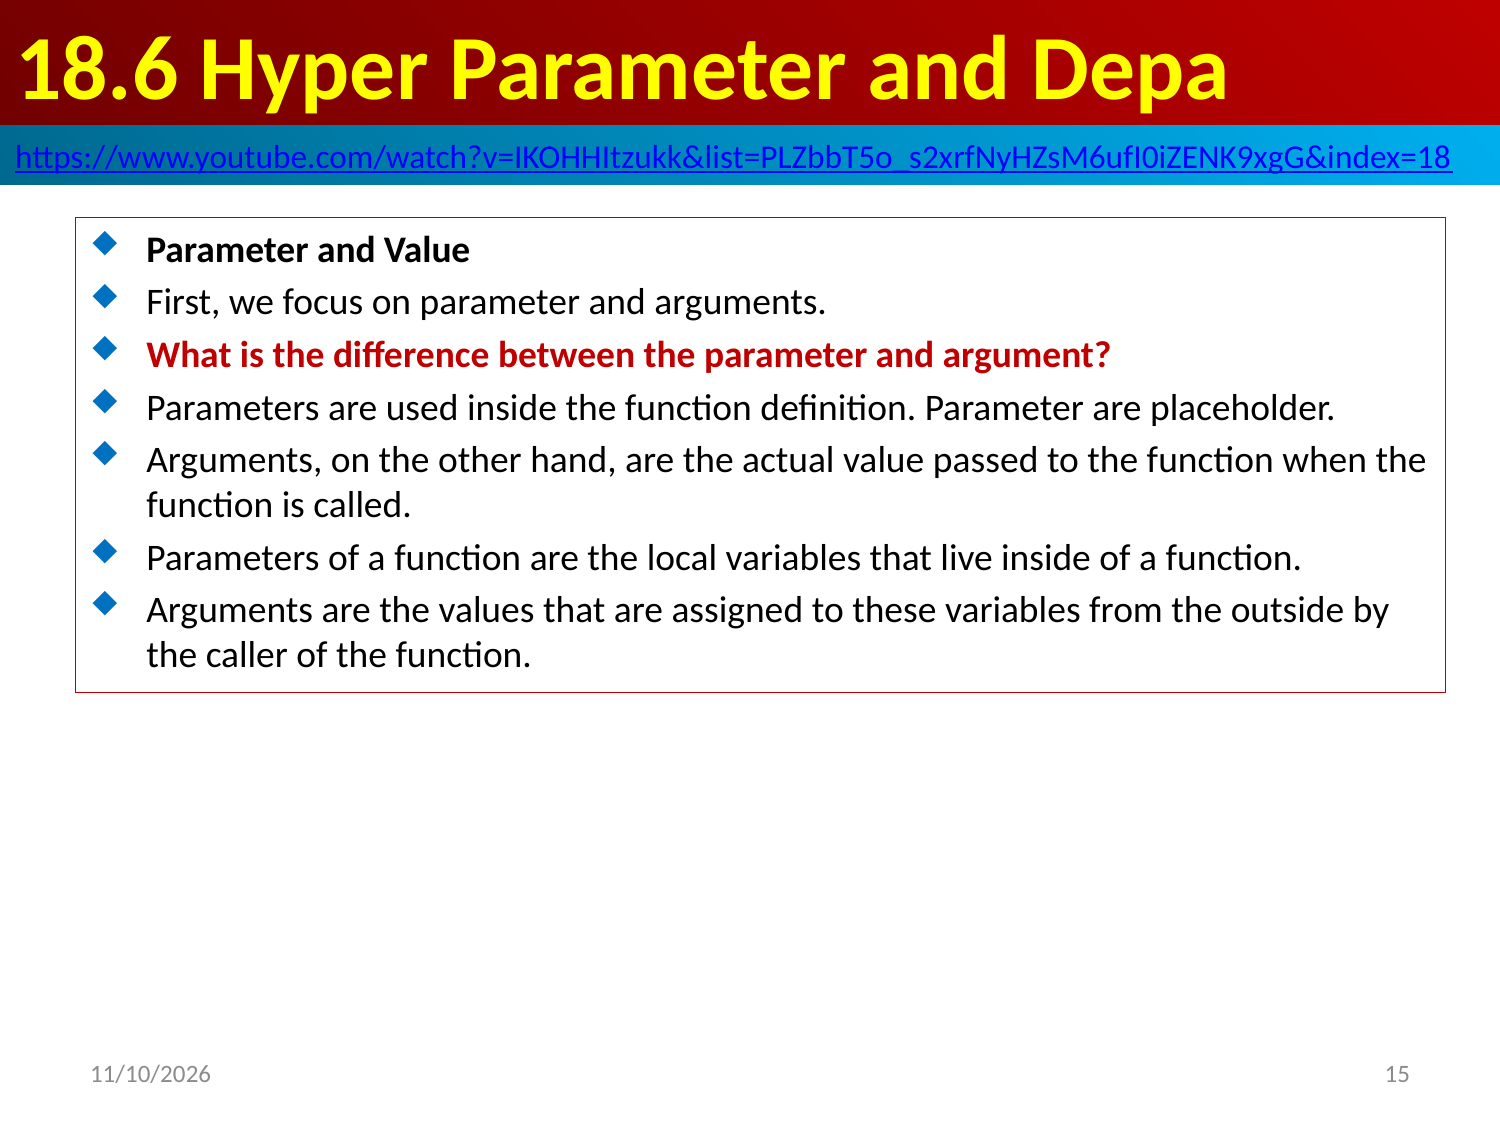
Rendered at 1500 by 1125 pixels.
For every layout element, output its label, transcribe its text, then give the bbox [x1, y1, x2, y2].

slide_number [75, 1042, 425, 1103]
title 18.6 Hyper Parameter and Depa [0, 0, 1500, 125]
text_box https://www.youtube.com/watch?v=IKOHHItzukk&list=PLZbbT5o_s2xrfNyHZsM6ufI0iZENK9xgG&index=18 [0, 125, 1500, 185]
slide_number 15 [1074, 1042, 1425, 1103]
subtitle Parameter and Value First, we focus on parameter and arguments. What is the difference between the parameter and argument? Parameters are used inside the function definition. Parameter are placeholder. Arguments, on the other hand, are the actual value passed to the function when the function is called. Parameters of a function are the local variables that live inside of a function. Arguments are the values that are assigned to these variables from the outside by the caller of the function. [75, 217, 1446, 693]
